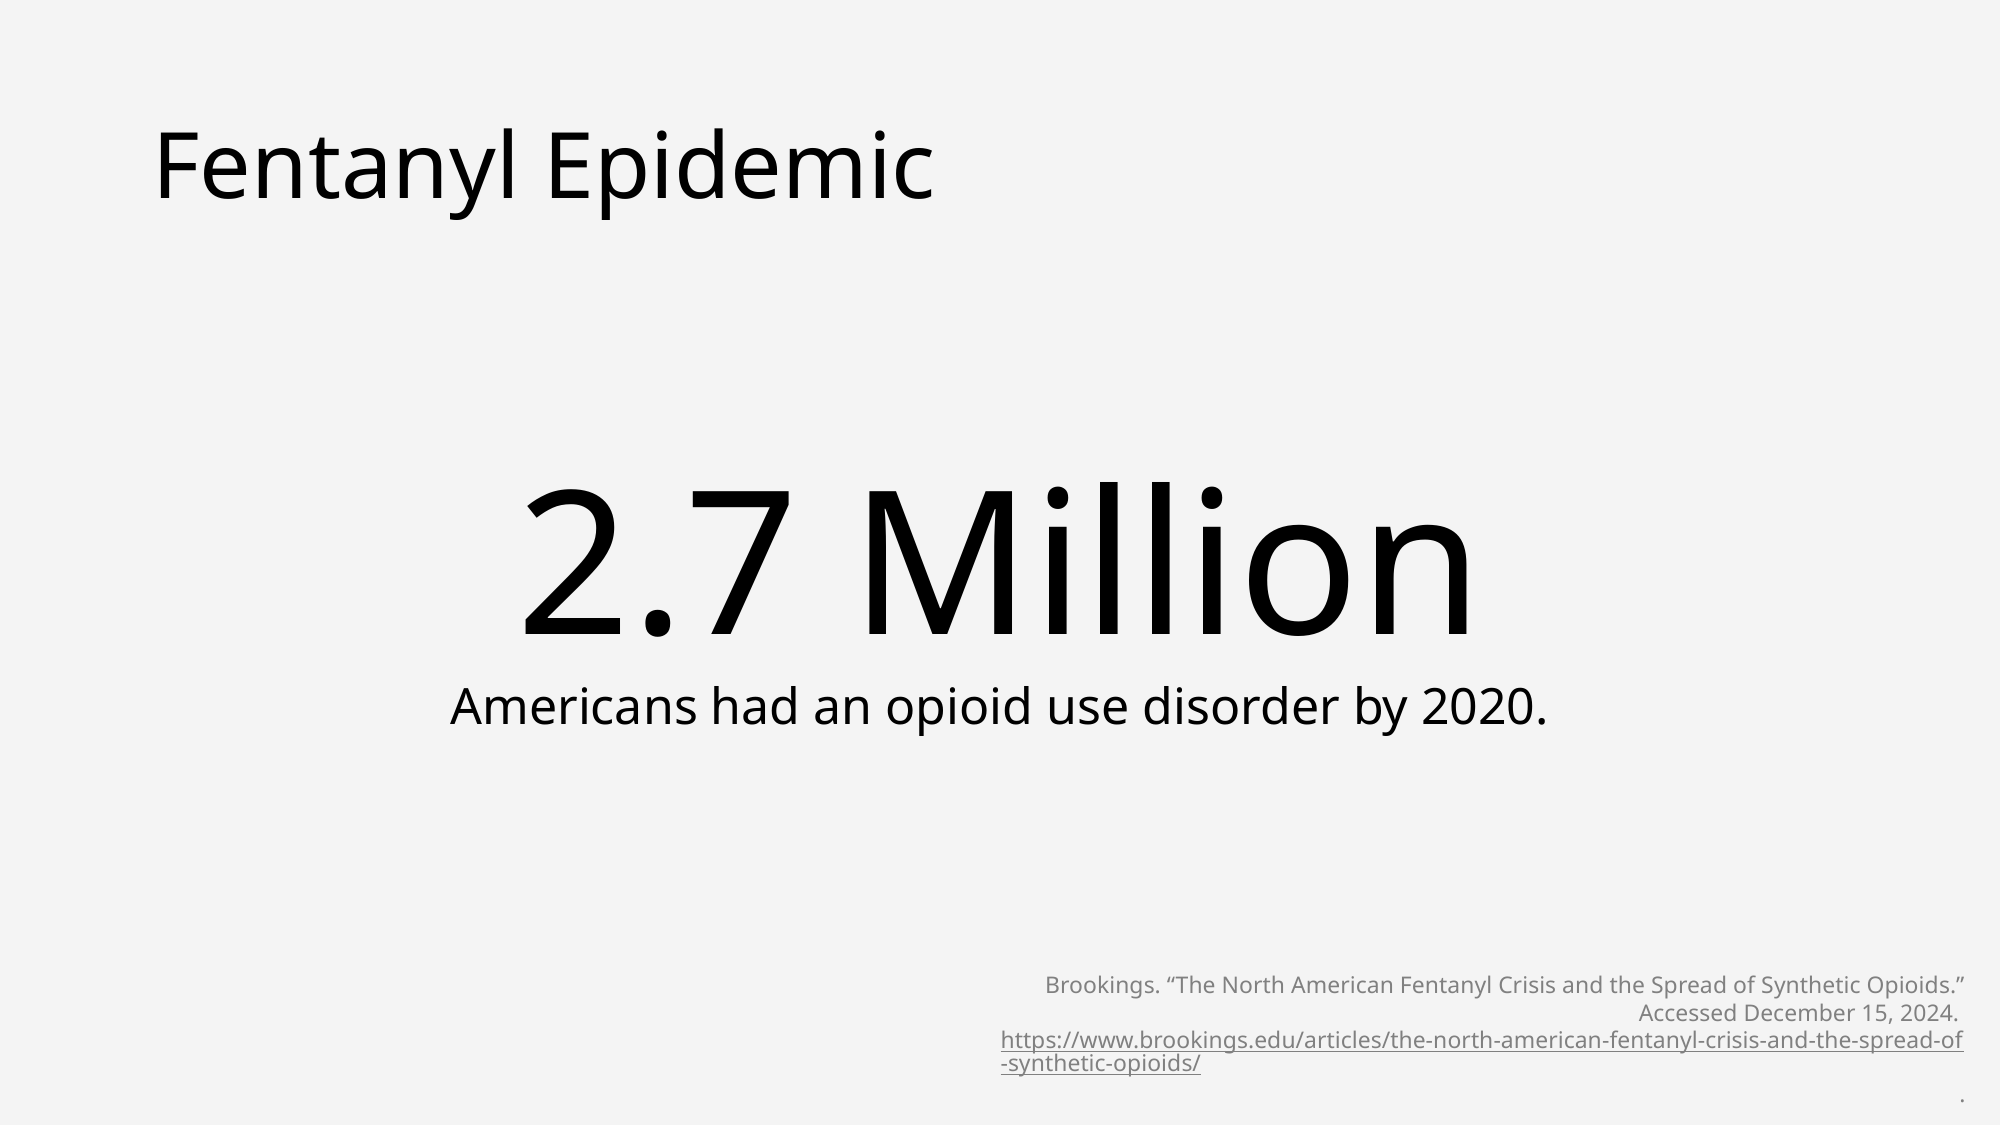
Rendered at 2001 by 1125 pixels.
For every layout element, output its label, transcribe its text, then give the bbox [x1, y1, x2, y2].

text_box Brookings. “The North American Fentanyl Crisis and the Spread of Synthetic Opioids.” Accessed December 15, 2024. https://www.brookings.edu/articles/the-north-american-fentanyl-crisis-and-the-spread-of-synthetic-opioids/. [985, 963, 1981, 1092]
title Fentanyl Epidemic [137, 59, 1863, 278]
text_box 2.7 Million Americans had an opioid use disorder by 2020. [435, 426, 1565, 742]
